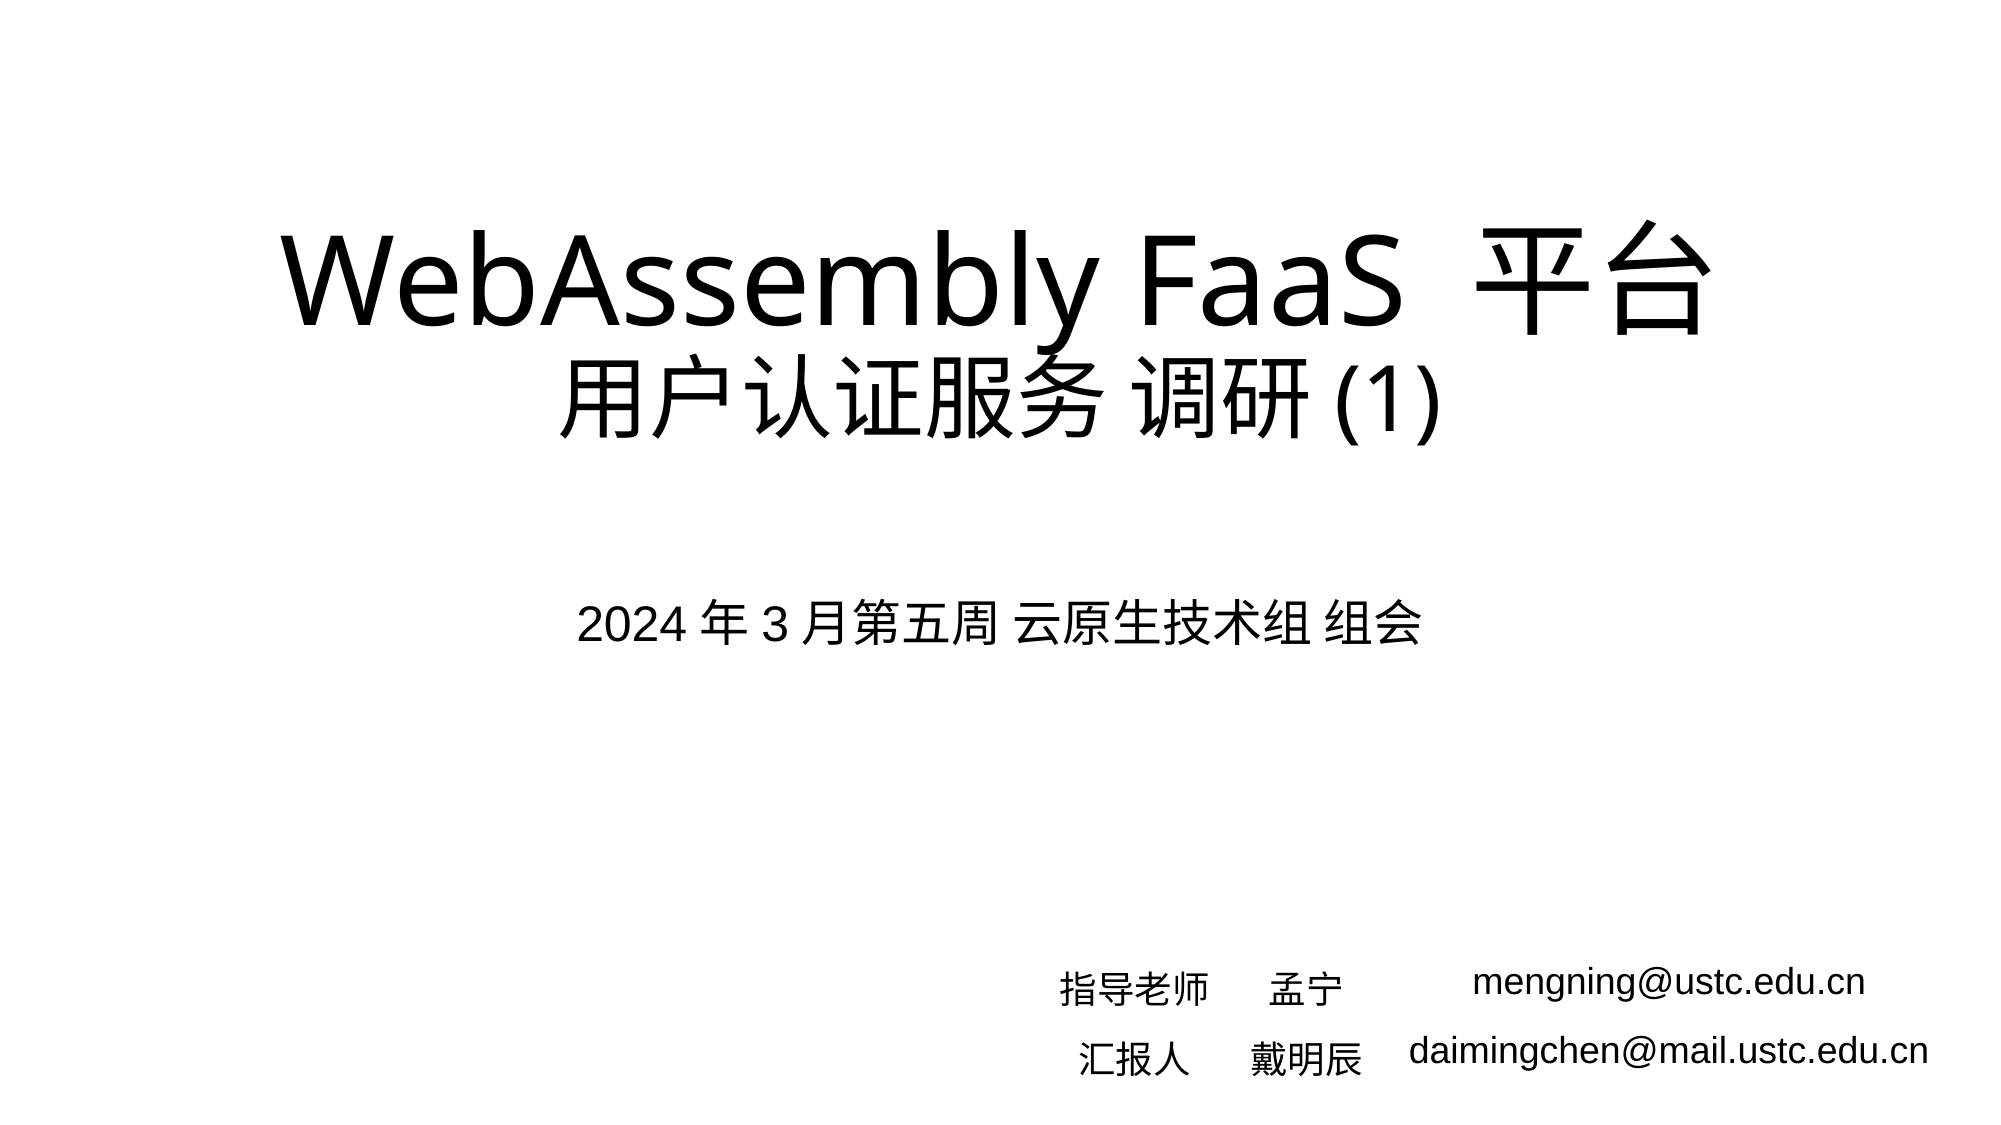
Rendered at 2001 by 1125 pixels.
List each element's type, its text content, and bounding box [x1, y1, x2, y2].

table_cell 汇报人 [1040, 1025, 1229, 1091]
title WebAssembly FaaS 平台 用户认证服务 调研(1) [249, 172, 1750, 459]
subtitle 2024年3月第五周 云原生技术组 组会 [249, 590, 1750, 987]
table_cell daimingchen@mail.ustc.edu.cn [1383, 1025, 1955, 1091]
table_header 孟宁 [1231, 954, 1382, 1019]
table_header mengning@ustc.edu.cn [1383, 954, 1955, 1019]
table_header 指导老师 [1040, 954, 1229, 1019]
table_cell 戴明辰 [1231, 1025, 1382, 1091]
